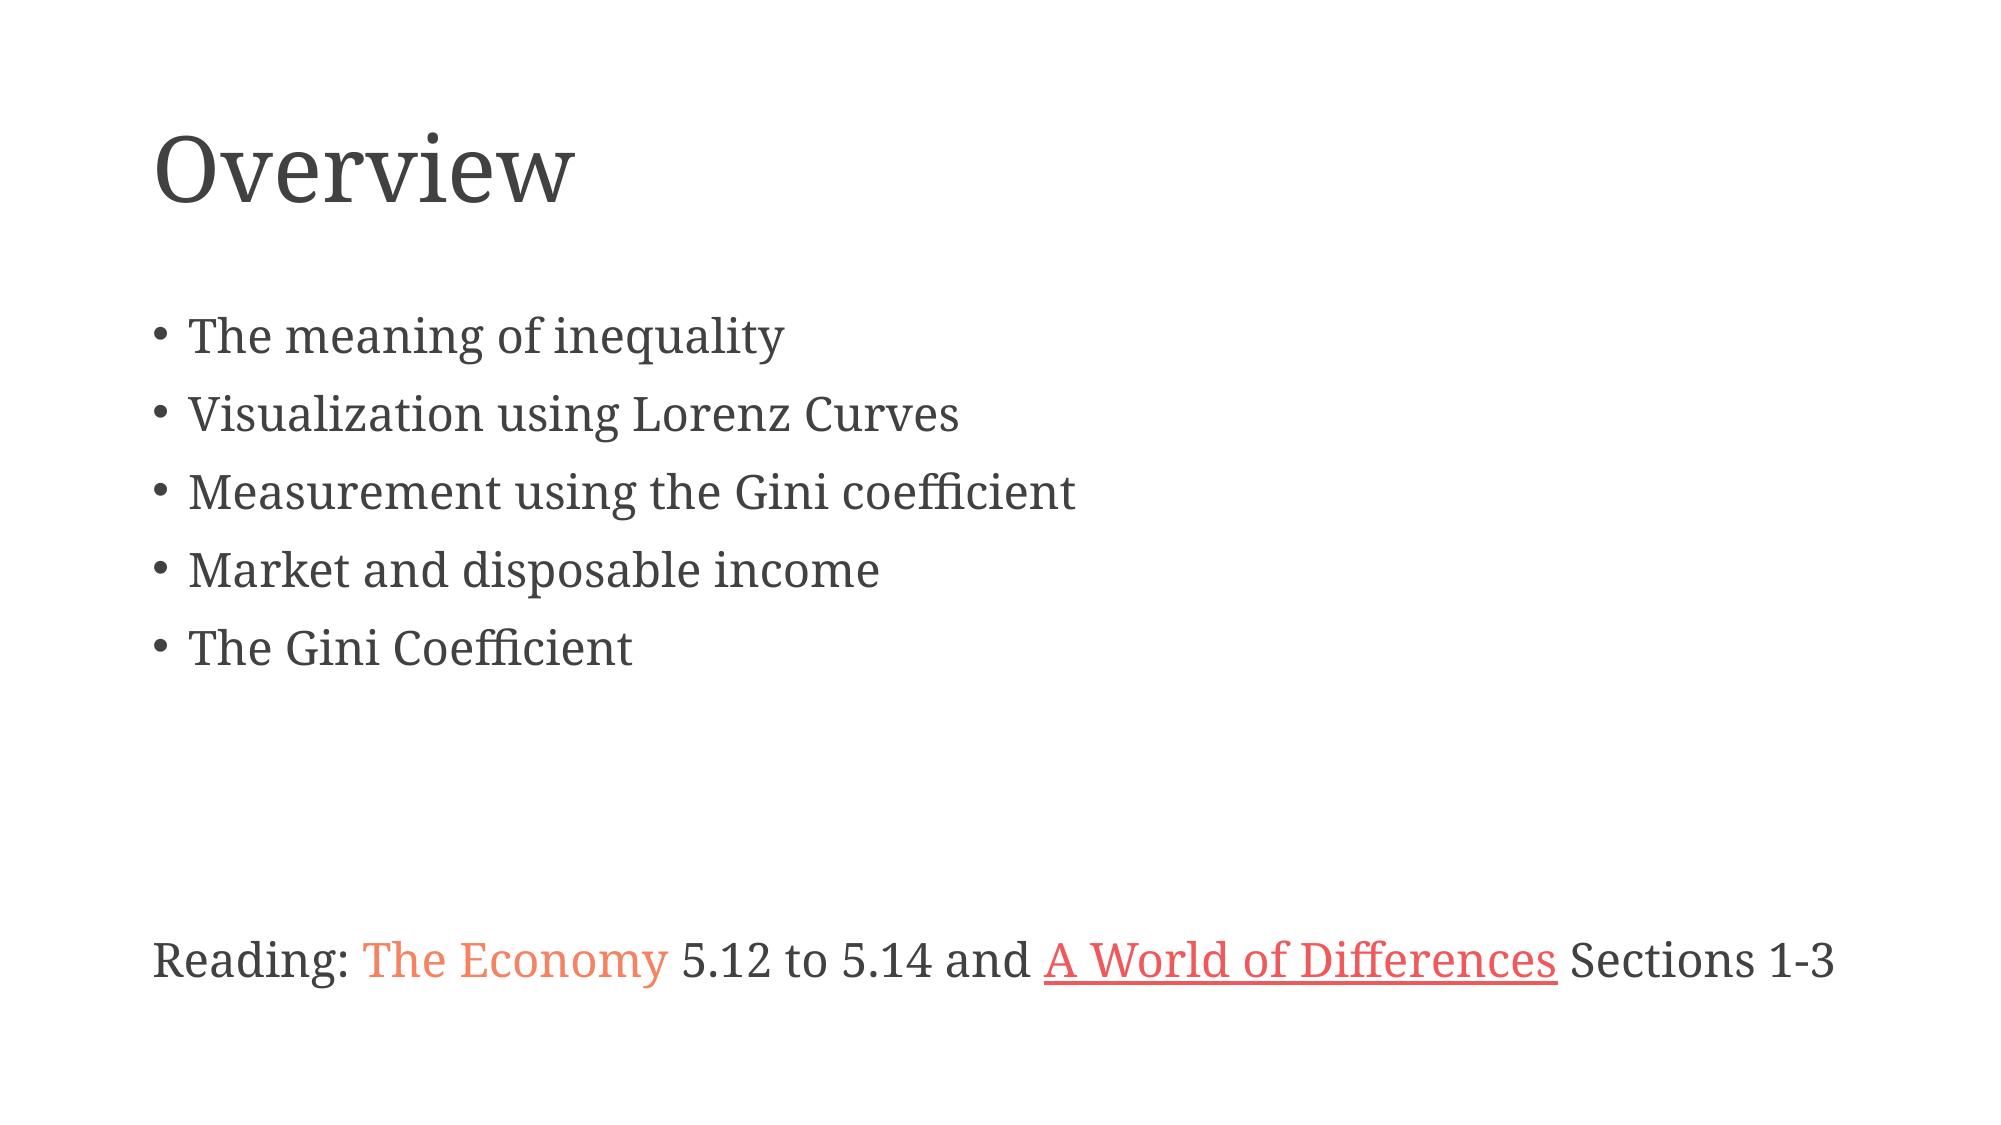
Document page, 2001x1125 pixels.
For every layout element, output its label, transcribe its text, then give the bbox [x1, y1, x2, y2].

list The meaning of inequality Visualization using Lorenz Curves Measurement using the Gini coefficient Market and disposable income The Gini Coefficient Reading: The Economy 5.12 to 5.14 and A World of Differences Sections 1-3 [137, 299, 1863, 1014]
title Overview [137, 59, 1863, 278]
